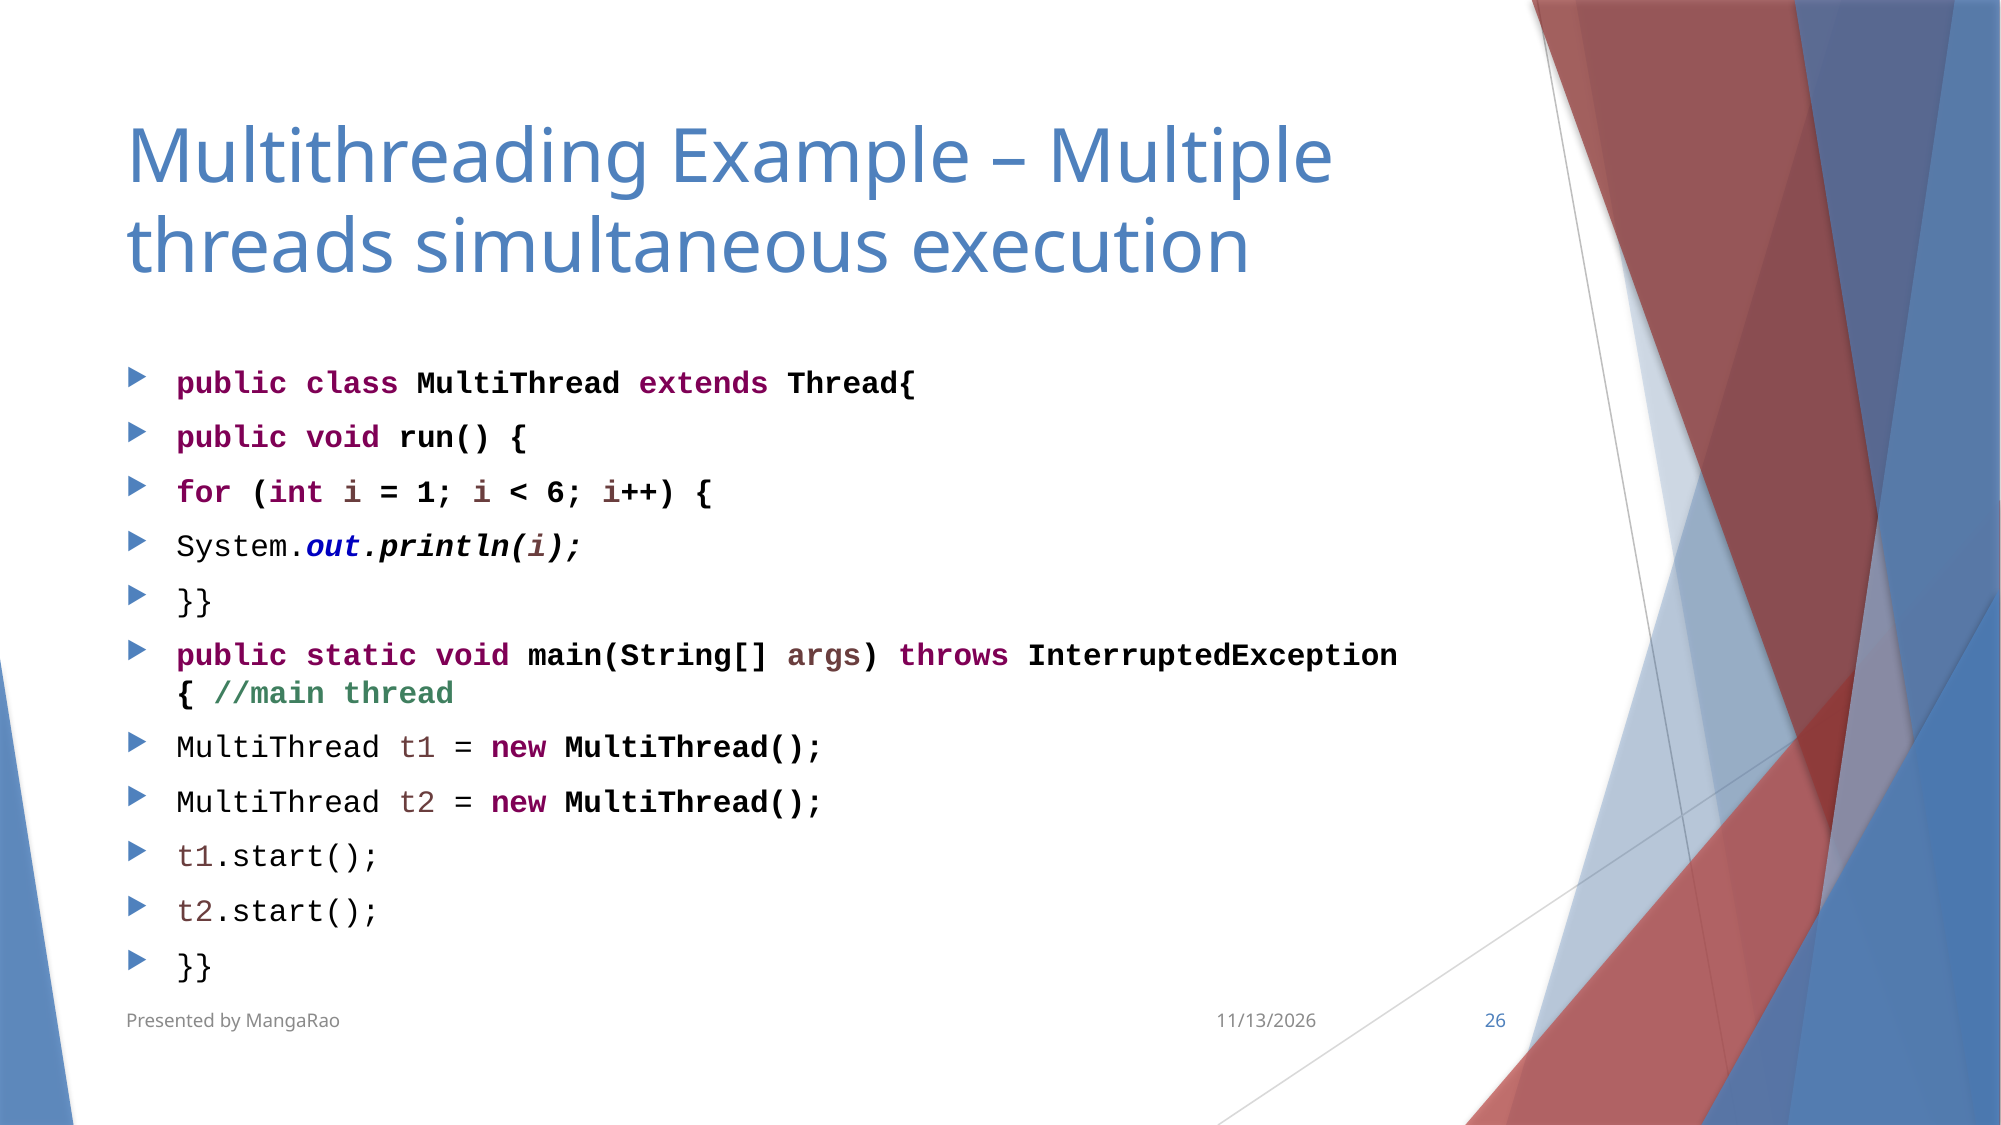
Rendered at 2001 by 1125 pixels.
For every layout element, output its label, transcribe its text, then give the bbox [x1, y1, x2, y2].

title Multithreading Example – Multiple threads simultaneous execution [111, 99, 1522, 317]
slide_number 26 [1409, 991, 1522, 1051]
list public class MultiThread extends Thread{ public void run() { for (int i = 1; i < 6; i++) { System.out.println(i); }} public static void main(String[] args) throws InterruptedException { //main thread MultiThread t1 = new MultiThread(); MultiThread t2 = new MultiThread(); t1.start(); t2.start(); }} [111, 354, 1522, 992]
footer Presented by MangaRao [111, 991, 1145, 1051]
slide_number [1181, 991, 1332, 1051]
